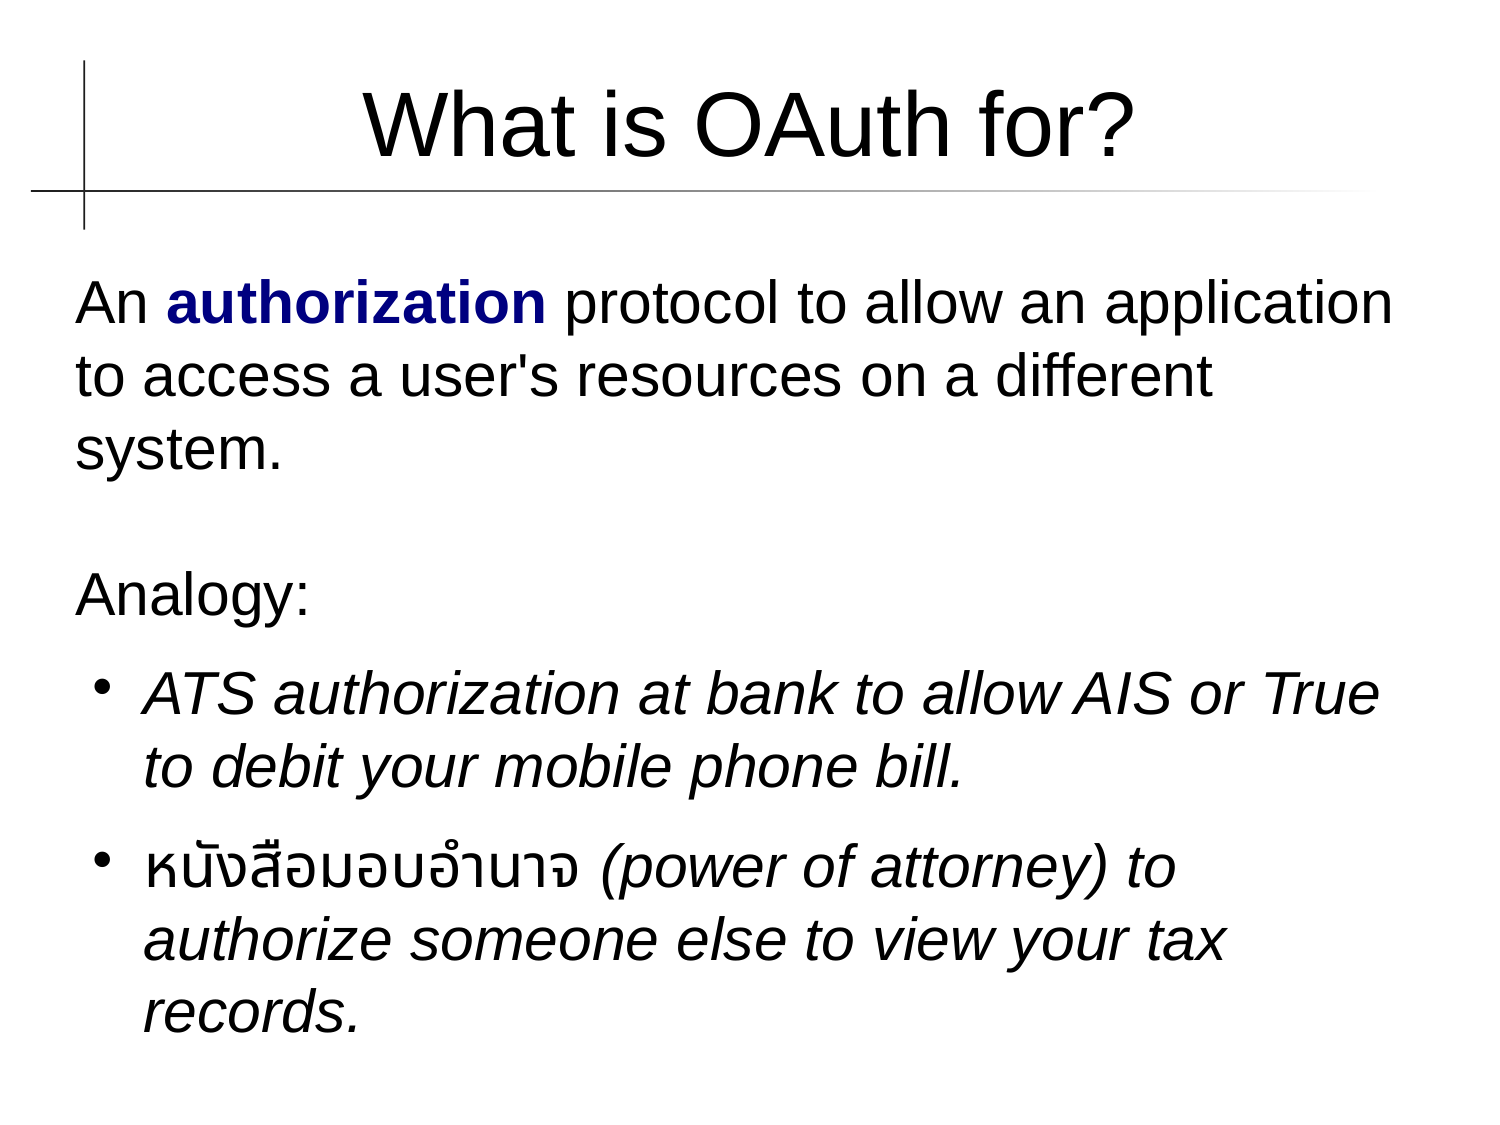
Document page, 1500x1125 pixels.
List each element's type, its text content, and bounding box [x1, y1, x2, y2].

text_box What is OAuth for? [74, 44, 1425, 195]
text_box An authorization protocol to allow an application to access a user's resources on a different system. Analogy: ATS authorization at bank to allow AIS or True to debit your mobile phone bill. หนังสือมอบอำนาจ (power of attorney) to authorize someone else to view your tax records. [74, 263, 1425, 1050]
